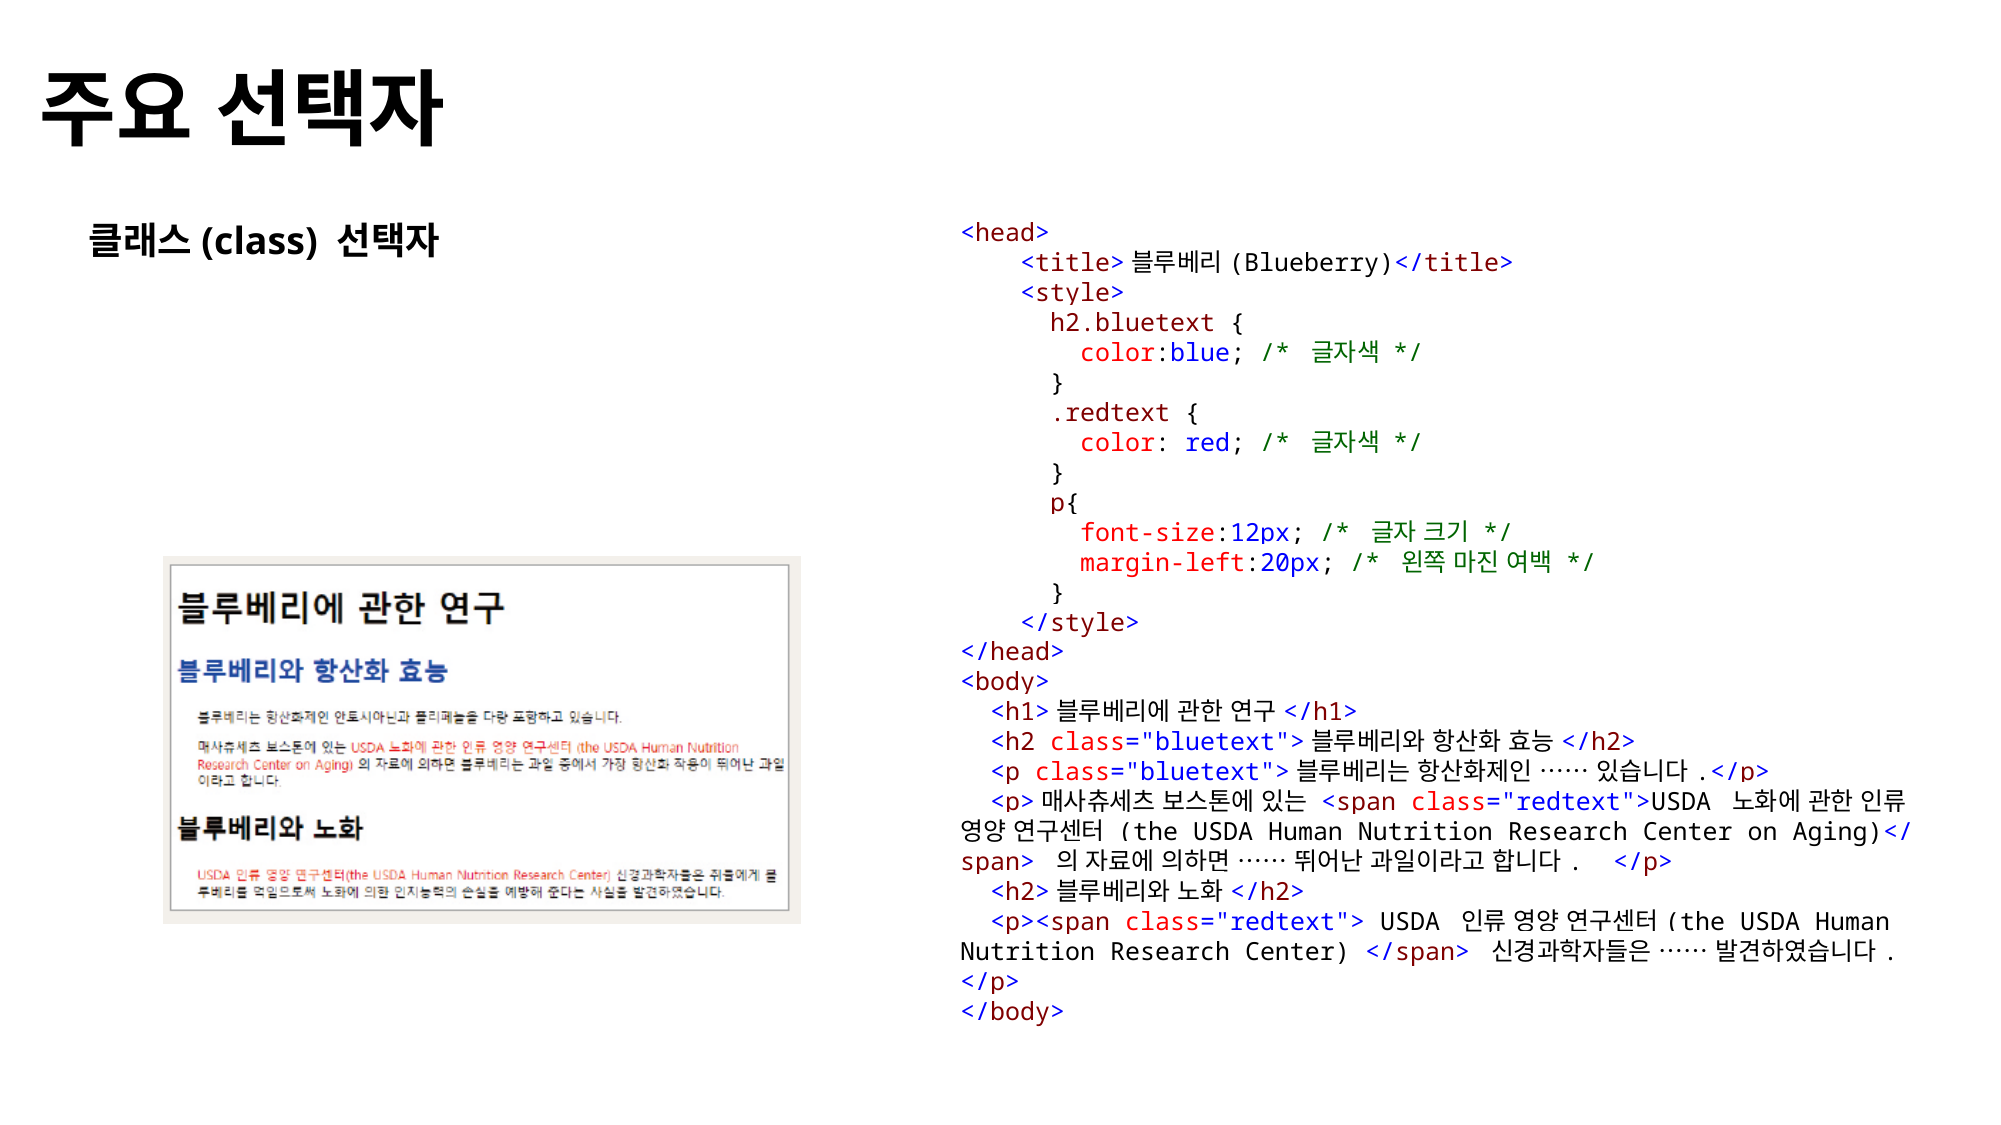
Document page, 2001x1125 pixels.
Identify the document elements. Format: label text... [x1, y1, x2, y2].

text_box 클래스(class) 선택자 [74, 209, 896, 269]
text_box <head> <title>블루베리(Blueberry)</title> <style> h2.bluetext { color:blue; /* 글자색 */ } .redtext { color: red; /* 글자색 */ } p{ font-size:12px; /* 글자 크기 */ margin-left:20px; /* 왼쪽 마진 여백 */ } </style> </head> <body> <h1>블루베리에 관한 연구</h1> <h2 class="bluetext">블루베리와 항산화 효능</h2> <p class="bluetext">블루베리는 항산화제인 …… 있습니다.</p> <p>매사츄세츠 보스톤에 있는 <span class="redtext">USDA 노화에 관한 인류 영양 연구센터 (the USDA Human Nutrition Research Center on Aging)</span> 의 자료에 의하면 …… 뛰어난 과일이라고 합니다. </p> <h2>블루베리와 노화</h2> <p><span class="redtext"> USDA 인류 영양 연구센터(the USDA Human Nutrition Research Center) </span> 신경과학자들은 …… 발견하였습니다. </p> </body> [945, 209, 1946, 1033]
picture [163, 556, 801, 924]
title 주요 선택자 [24, 34, 1359, 191]
